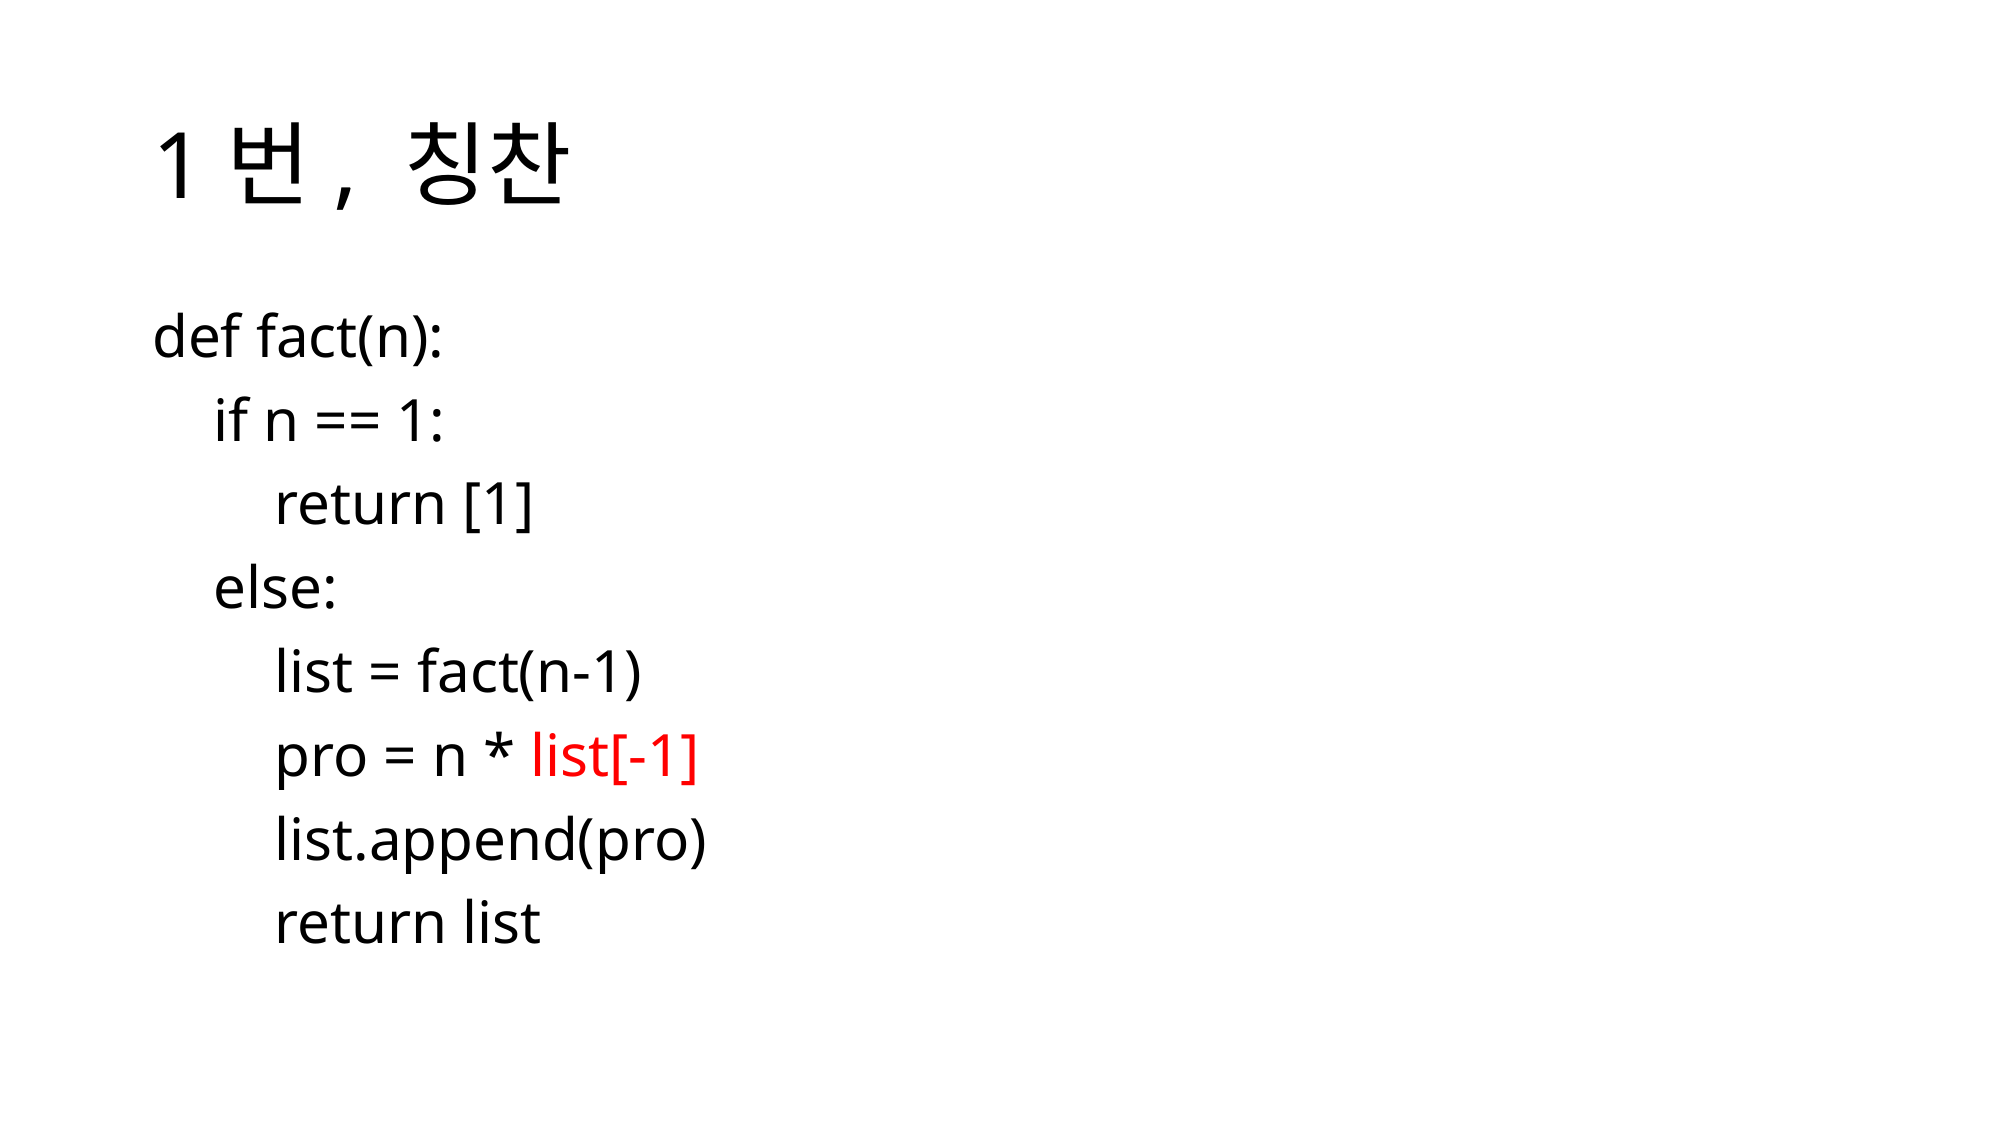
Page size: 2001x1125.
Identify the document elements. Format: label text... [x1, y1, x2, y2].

list def fact(n): if n == 1: return [1] else: list = fact(n-1) pro = n * list[-1] list.append(pro) return list [137, 299, 1863, 1014]
title 1번, 칭찬 [137, 59, 1863, 278]
